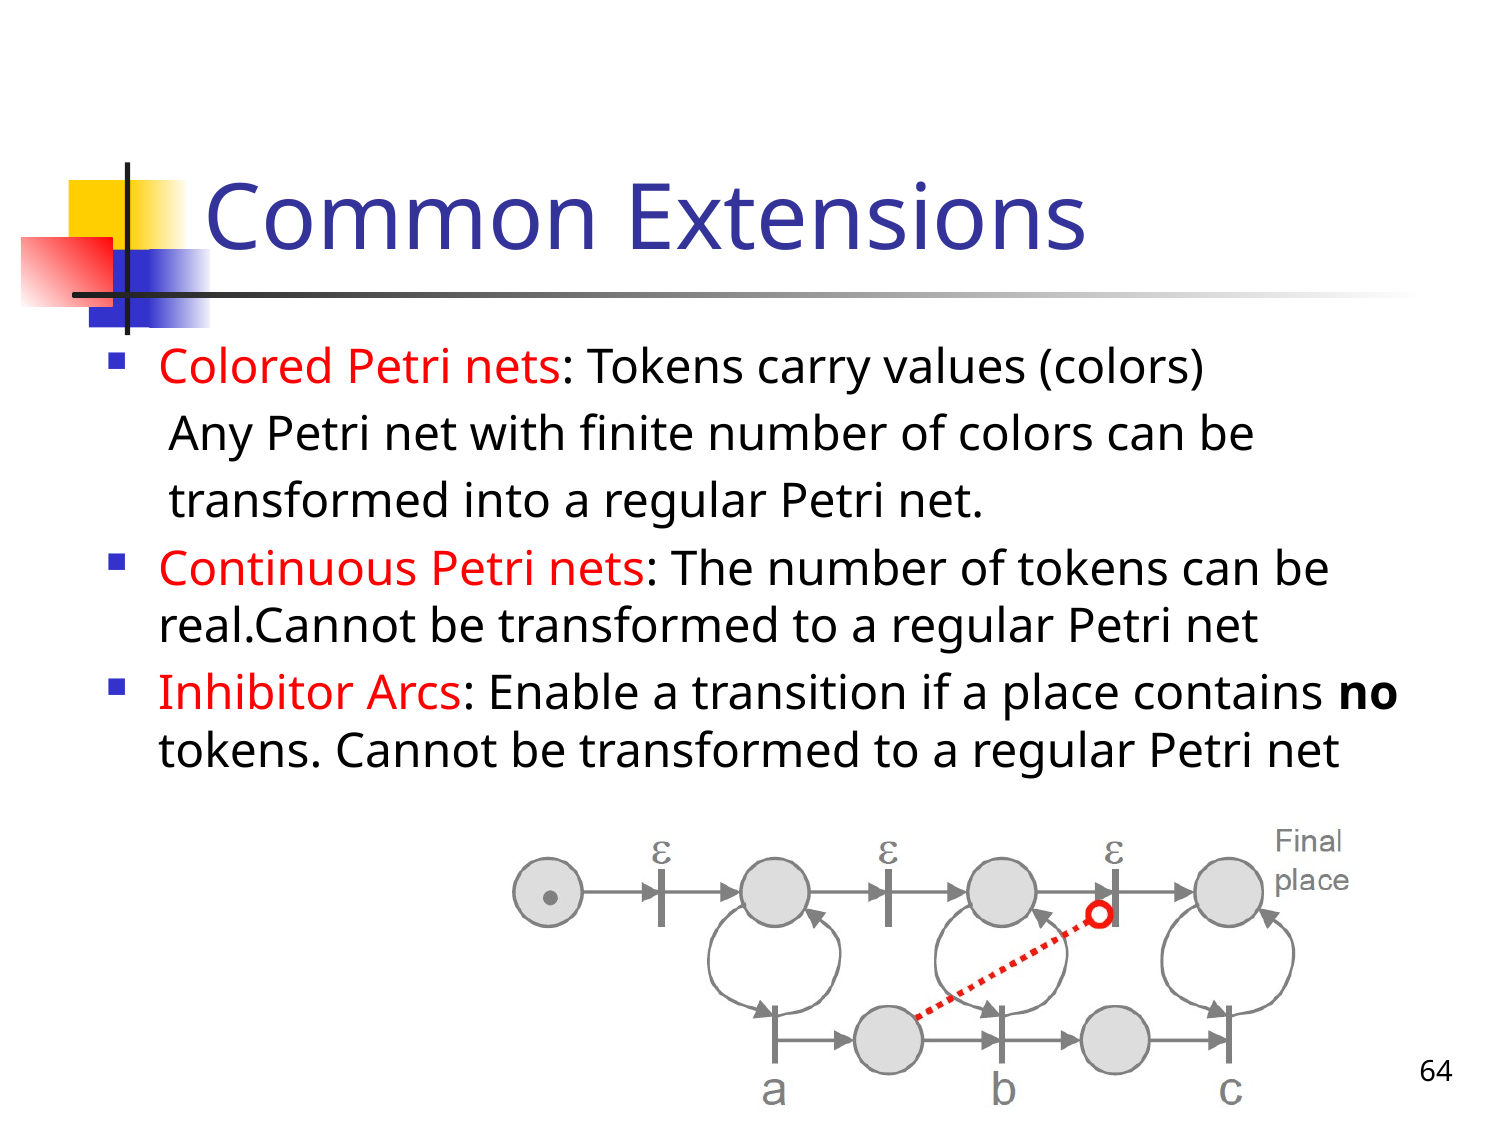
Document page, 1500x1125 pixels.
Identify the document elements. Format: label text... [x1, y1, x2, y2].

list Colored Petri nets: Tokens carry values (colors) Any Petri net with finite number of colors can be transformed into a regular Petri net. Continuous Petri nets: The number of tokens can be real.Cannot be transformed to a regular Petri net Inhibitor Arcs: Enable a transition if a place contains no tokens. Cannot be transformed to a regular Petri net [90, 327, 1427, 797]
slide_number 64 [1390, 1024, 1468, 1100]
title Common Extensions [188, 35, 1468, 275]
picture [474, 803, 1386, 1121]
